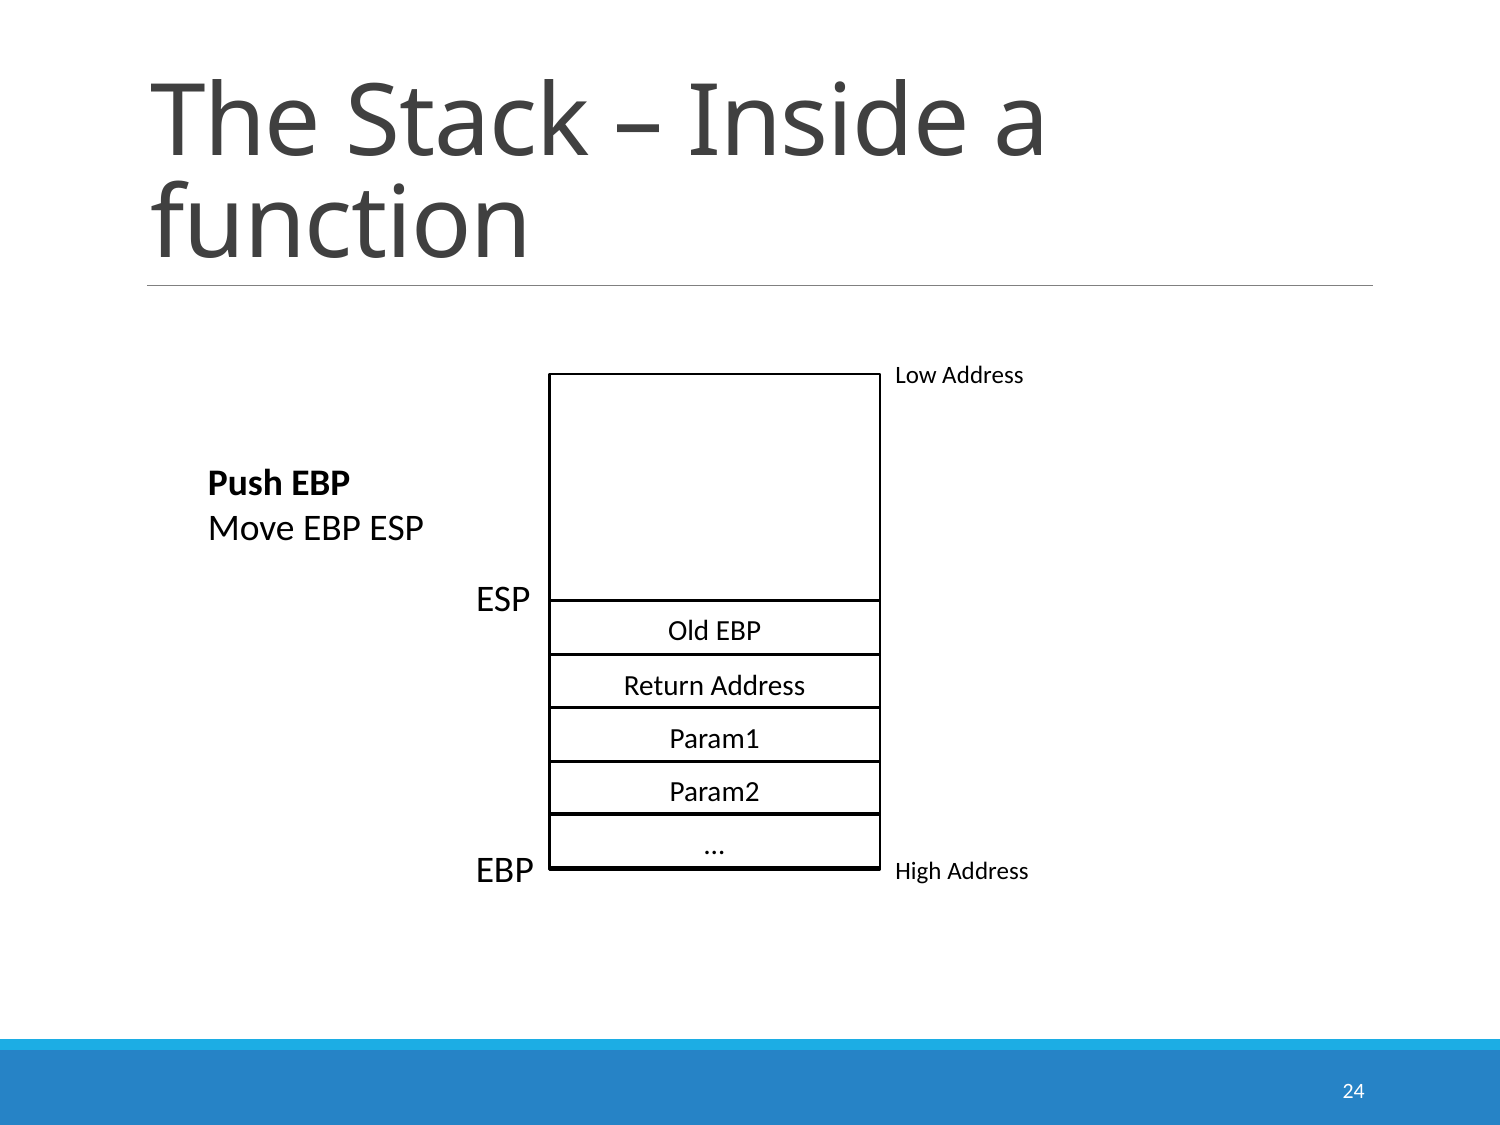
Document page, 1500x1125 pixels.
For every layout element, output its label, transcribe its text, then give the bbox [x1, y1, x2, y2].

text_box Param2 [548, 763, 881, 816]
text_box Low Address [880, 350, 1039, 396]
text_box Param1 [548, 709, 881, 763]
text_box EBP [461, 837, 549, 897]
text_box Push EBP Move EBP ESP [193, 450, 440, 556]
text_box Return Address [548, 655, 881, 709]
text_box … [548, 816, 881, 869]
text_box ESP [461, 566, 546, 627]
text_box [548, 373, 881, 599]
text_box Old EBP [548, 599, 881, 655]
slide_number 24 [1218, 1059, 1380, 1120]
title The Stack – Inside a function [135, 47, 1373, 285]
text_box High Address [880, 846, 1044, 892]
